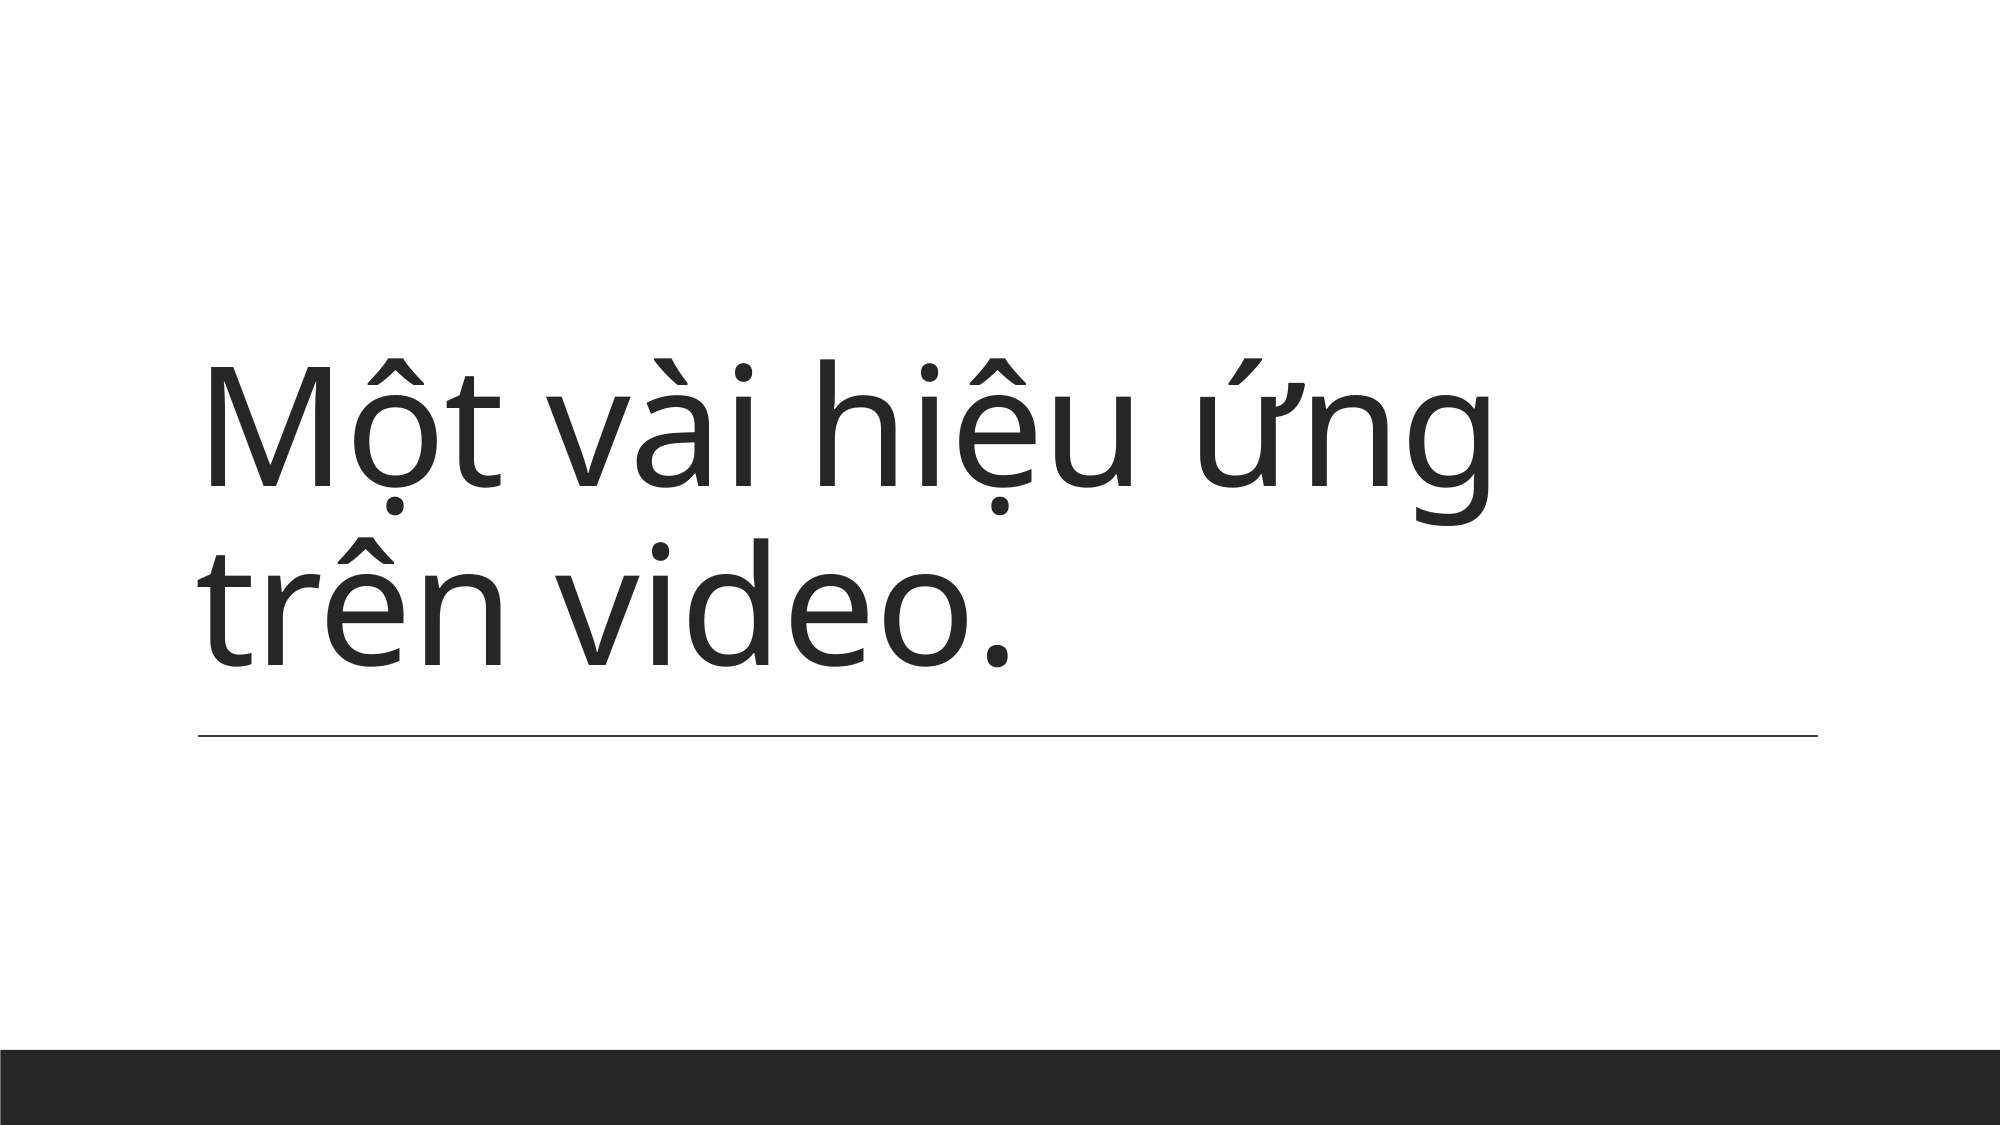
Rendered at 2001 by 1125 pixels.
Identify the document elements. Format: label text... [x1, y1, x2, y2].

title Một vài hiệu ứng trên video. [180, 124, 1830, 710]
